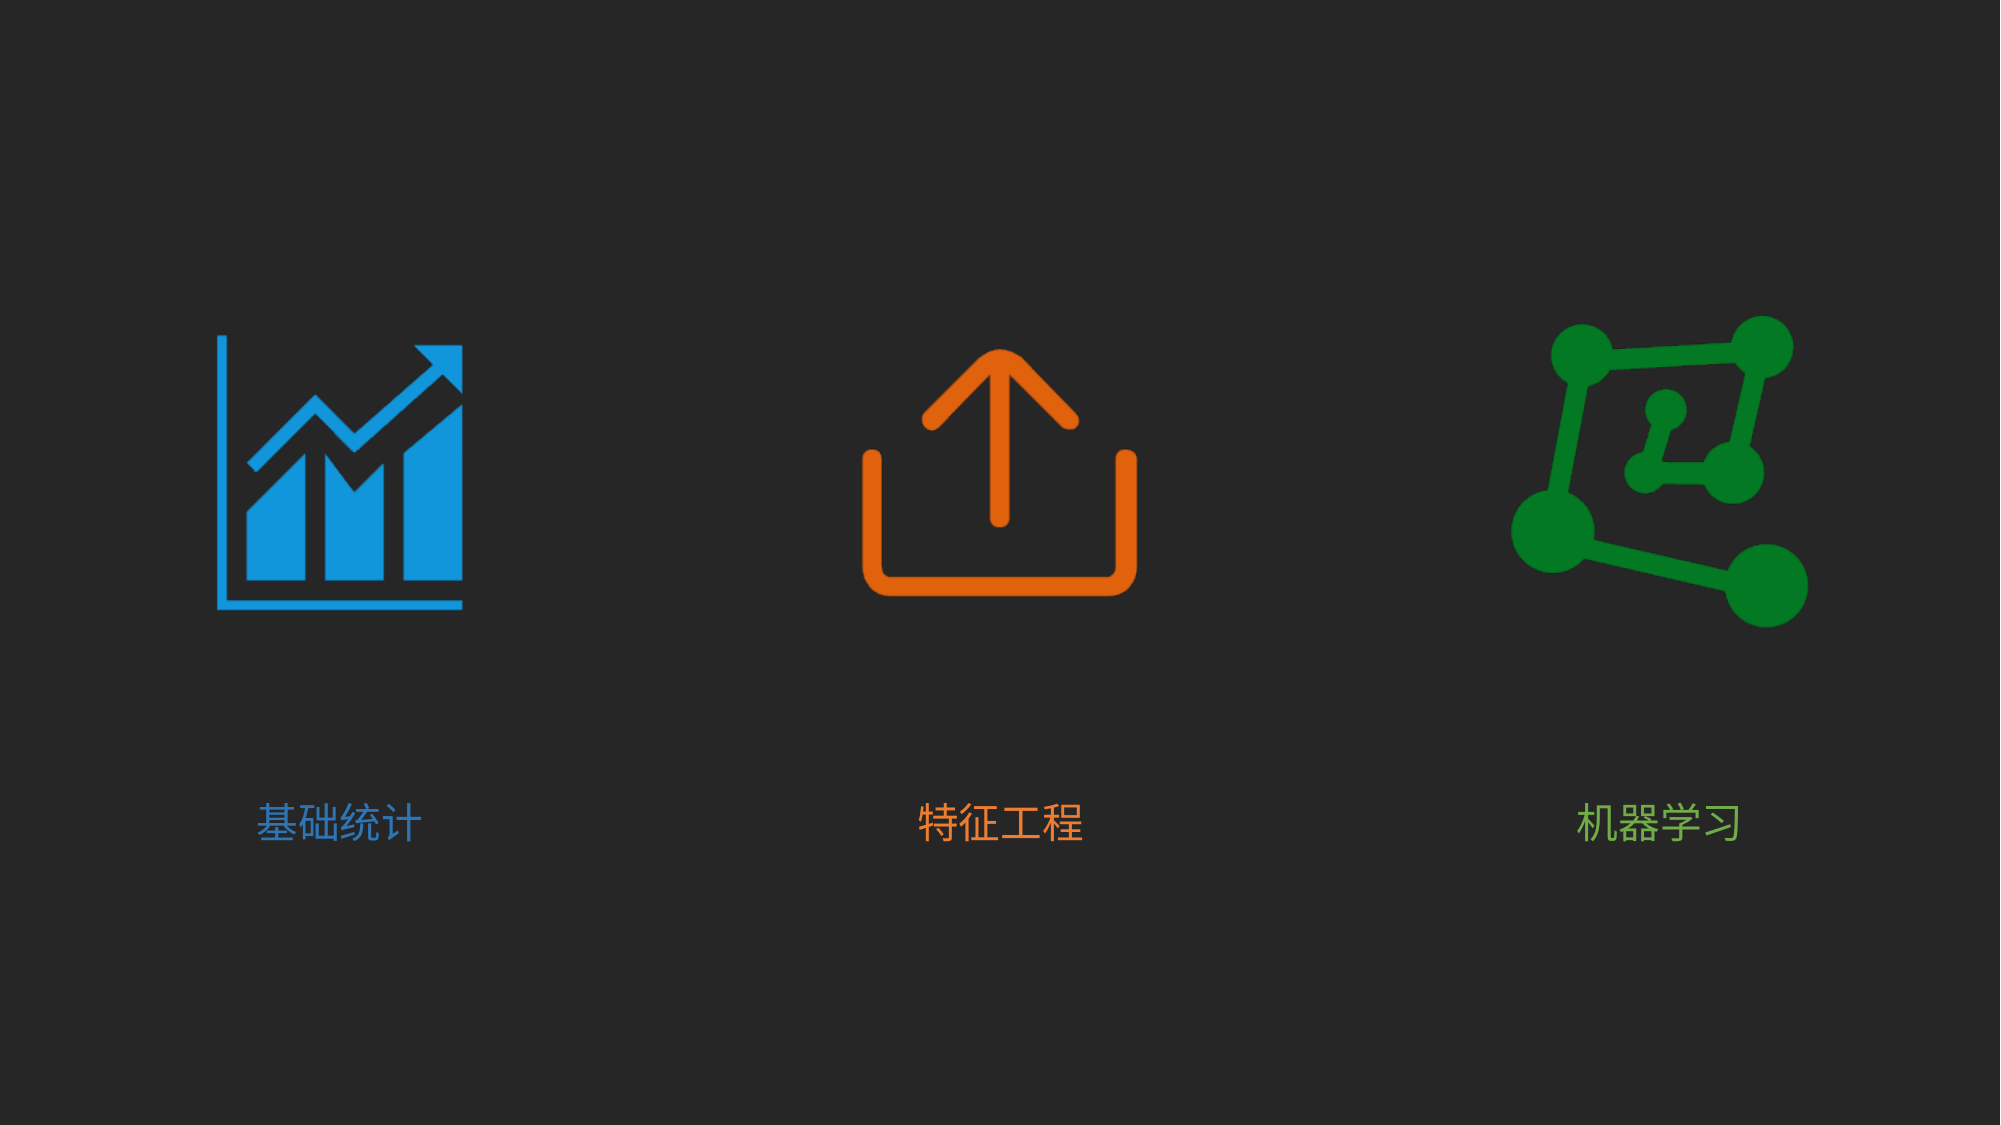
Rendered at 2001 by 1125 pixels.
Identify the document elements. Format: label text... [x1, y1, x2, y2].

picture [843, 316, 1157, 630]
picture [1503, 316, 1817, 630]
picture [183, 316, 497, 630]
text_box 特征工程 [879, 789, 1123, 854]
text_box 基础统计 [218, 789, 462, 854]
text_box 机器学习 [1538, 789, 1782, 854]
